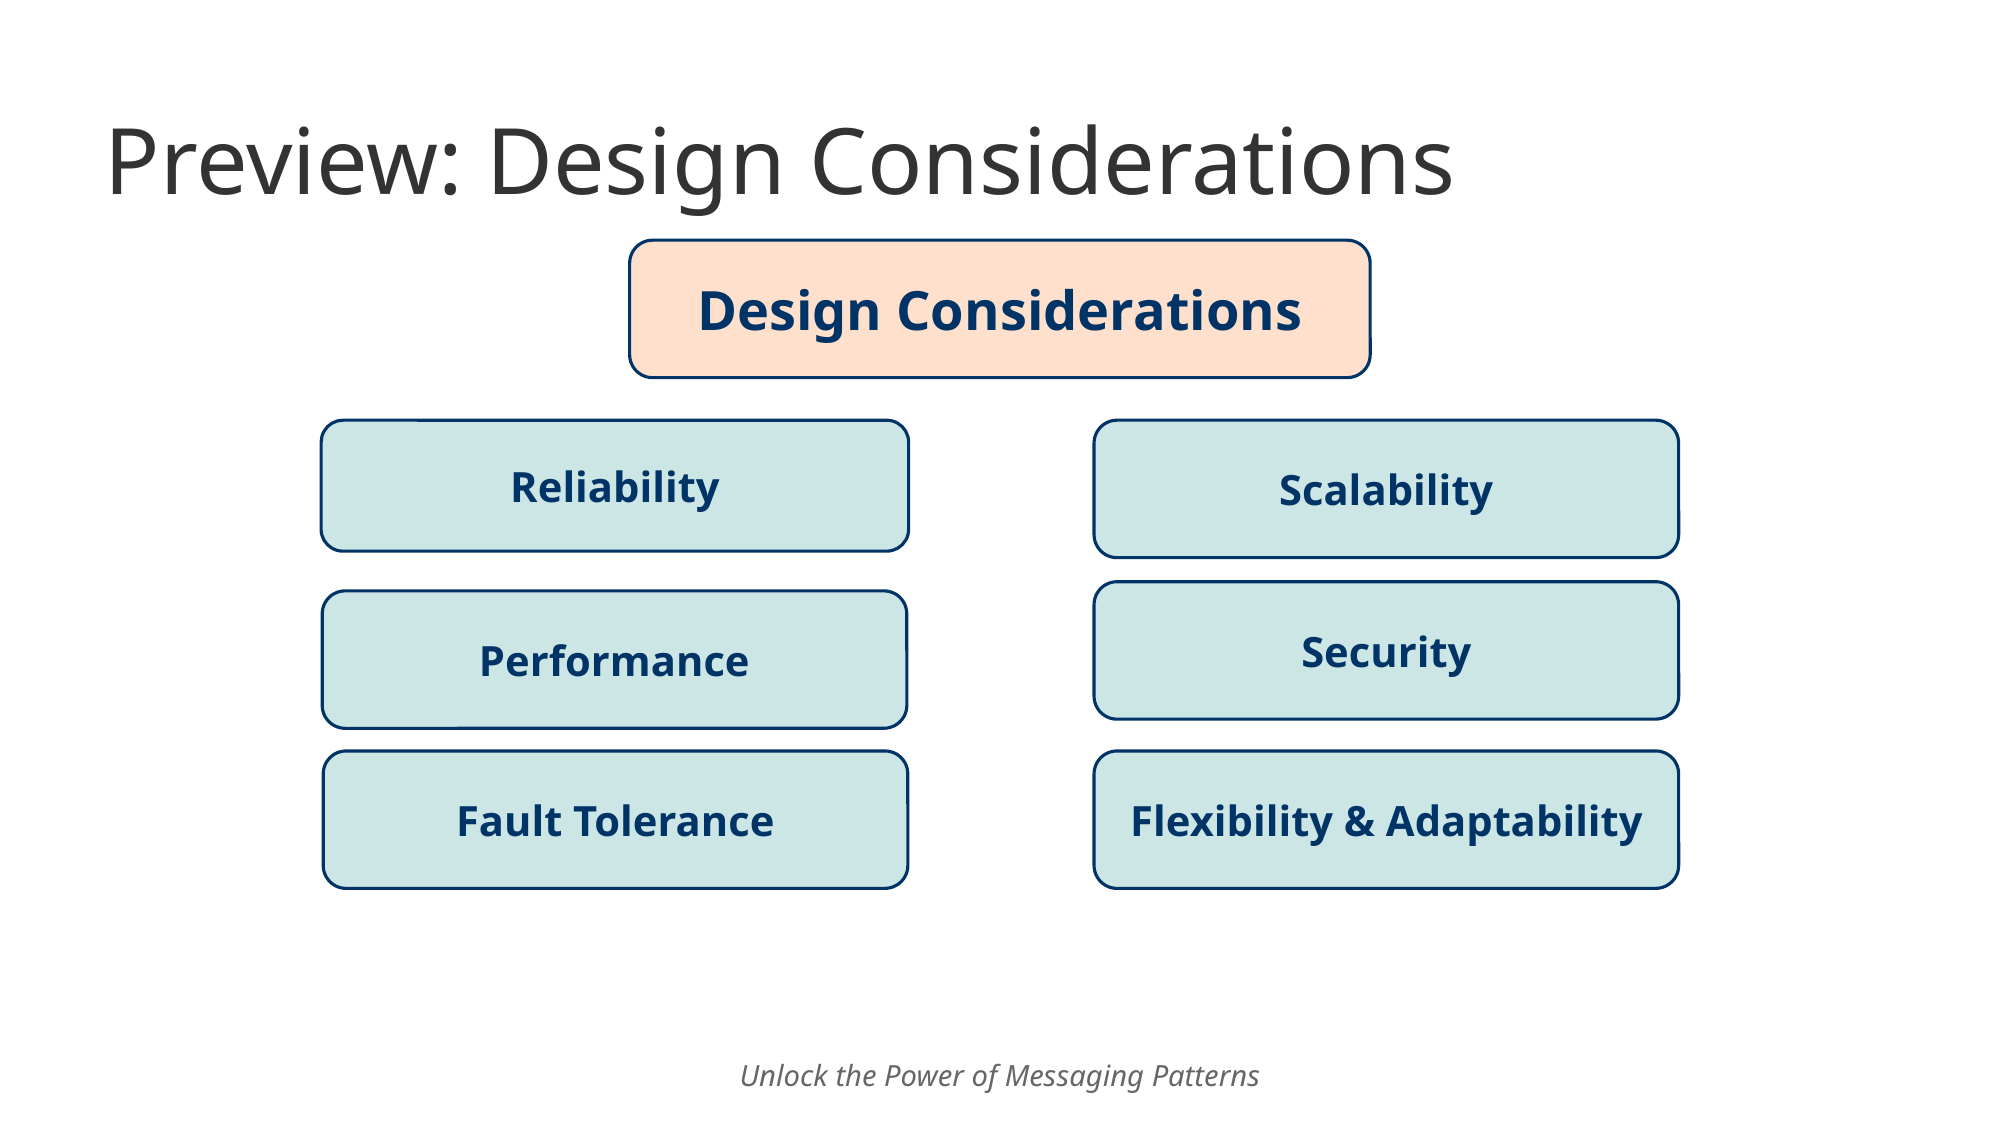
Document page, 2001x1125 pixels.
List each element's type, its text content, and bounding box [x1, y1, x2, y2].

text_box Design Considerations [628, 238, 1372, 380]
text_box Flexibility & Adaptability [1092, 749, 1681, 890]
text_box Fault Tolerance [321, 749, 910, 890]
text_box Scalability [1092, 418, 1681, 560]
text_box Reliability [319, 418, 911, 553]
text_box Performance [320, 589, 909, 730]
title Preview: Design Considerations [89, 75, 1911, 255]
text_box Security [1092, 580, 1681, 721]
